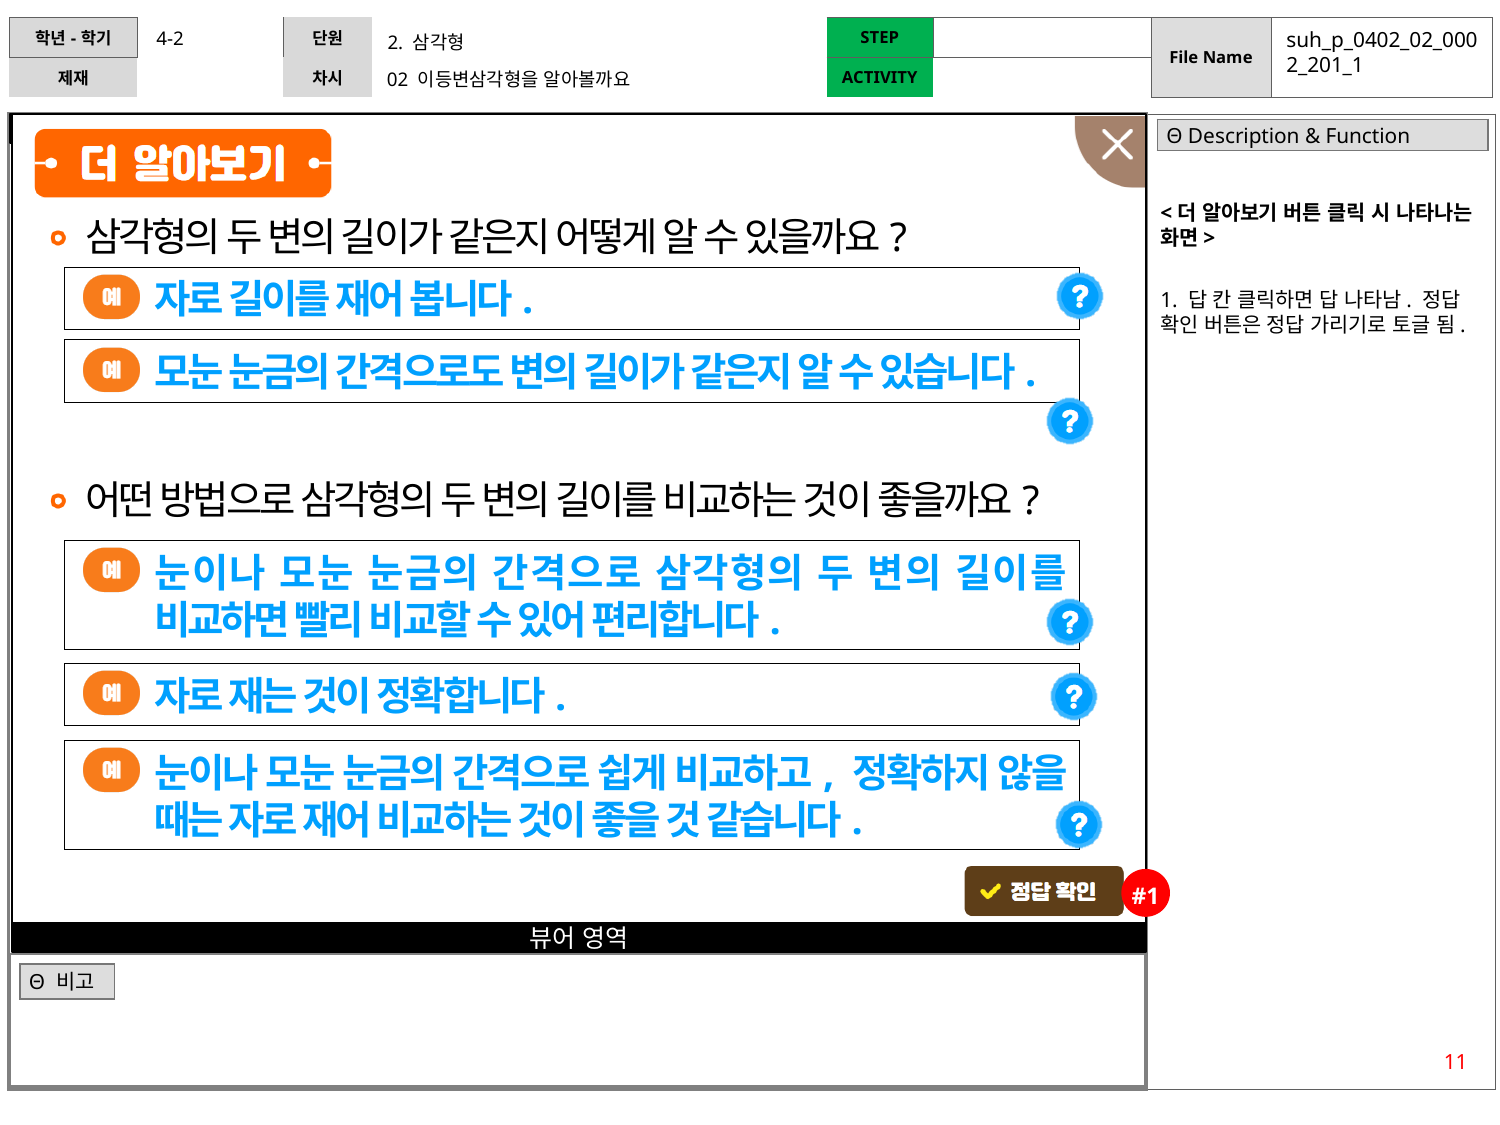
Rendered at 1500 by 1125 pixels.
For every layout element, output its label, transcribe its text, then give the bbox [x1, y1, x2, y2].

text_box 4-2 [141, 18, 284, 55]
text_box <더 알아보기 버튼 클릭 시 나타나는 화면> 1. 답 칸 클릭하면 답 나타남. 정답 확인 버튼은 정답 가리기로 토글 됨. [1145, 160, 1500, 376]
picture [1044, 667, 1105, 727]
text_box suh_p_0402_02_0002_201_1 [1271, 18, 1500, 84]
picture [1050, 267, 1110, 326]
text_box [64, 266, 1049, 331]
text_box 어떤 방법으로 삼각형의 두 변의 길이를 비교하는 것이 좋을까요? [70, 467, 1141, 530]
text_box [64, 662, 1080, 727]
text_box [64, 540, 1080, 652]
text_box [64, 739, 1080, 852]
picture [29, 125, 334, 202]
text_box 삼각형의 두 변의 길이가 같은지 어떻게 알 수 있을까요? [70, 204, 1141, 267]
text_box 02 이등변삼각형을 알아볼까요 [372, 60, 821, 96]
text_box [10, 111, 1148, 925]
text_box #1 [1130, 866, 1173, 919]
picture [47, 227, 68, 249]
picture [1040, 592, 1101, 652]
picture [963, 863, 1126, 918]
picture [1072, 116, 1145, 189]
picture [47, 489, 68, 511]
picture [1040, 392, 1101, 452]
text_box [64, 339, 1080, 452]
text_box 2. 삼각형 [372, 23, 828, 48]
picture [1049, 795, 1109, 855]
table_header Θ Description & Function [1158, 120, 1487, 150]
